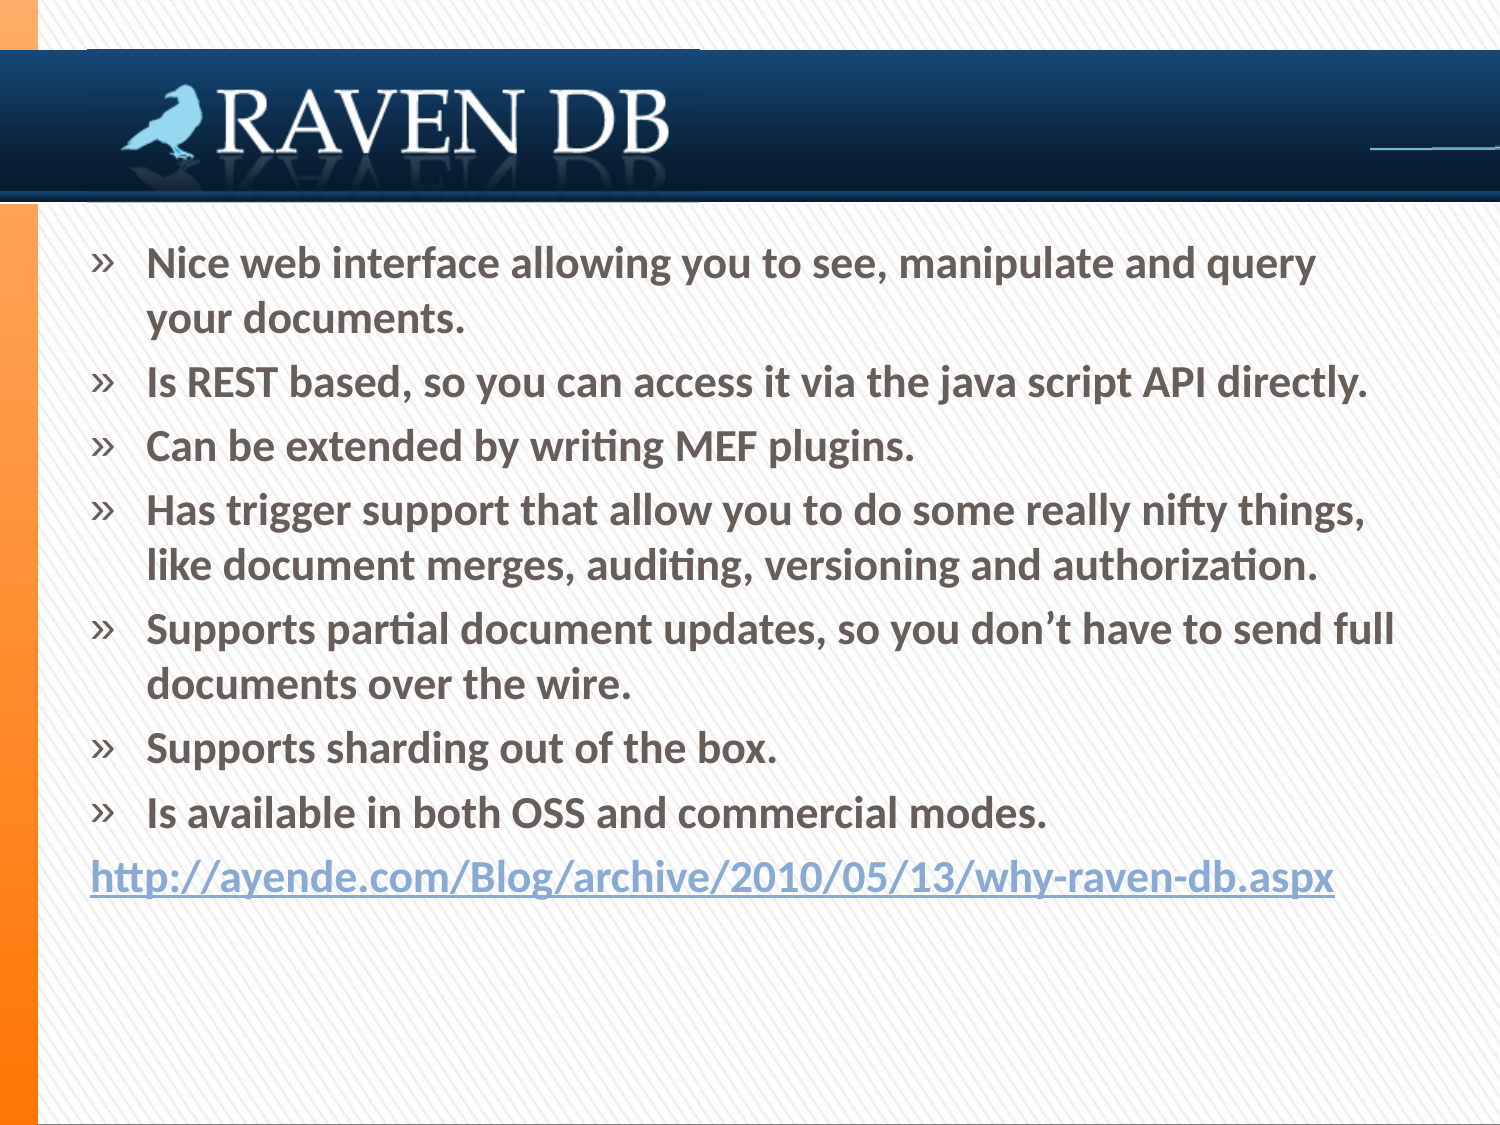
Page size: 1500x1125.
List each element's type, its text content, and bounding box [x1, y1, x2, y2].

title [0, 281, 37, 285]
list Nice web interface allowing you to see, manipulate and query your documents. Is REST based, so you can access it via the java script API directly. Can be extended by writing MEF plugins. Has trigger support that allow you to do some really nifty things, like document merges, auditing, versioning and authorization. Supports partial document updates, so you don’t have to send full documents over the wire. Supports sharding out of the box. Is available in both OSS and commercial modes. http://ayende.com/Blog/archive/2010/05/13/why-raven-db.aspx [75, 224, 1425, 1075]
picture [0, 0, 1500, 1125]
